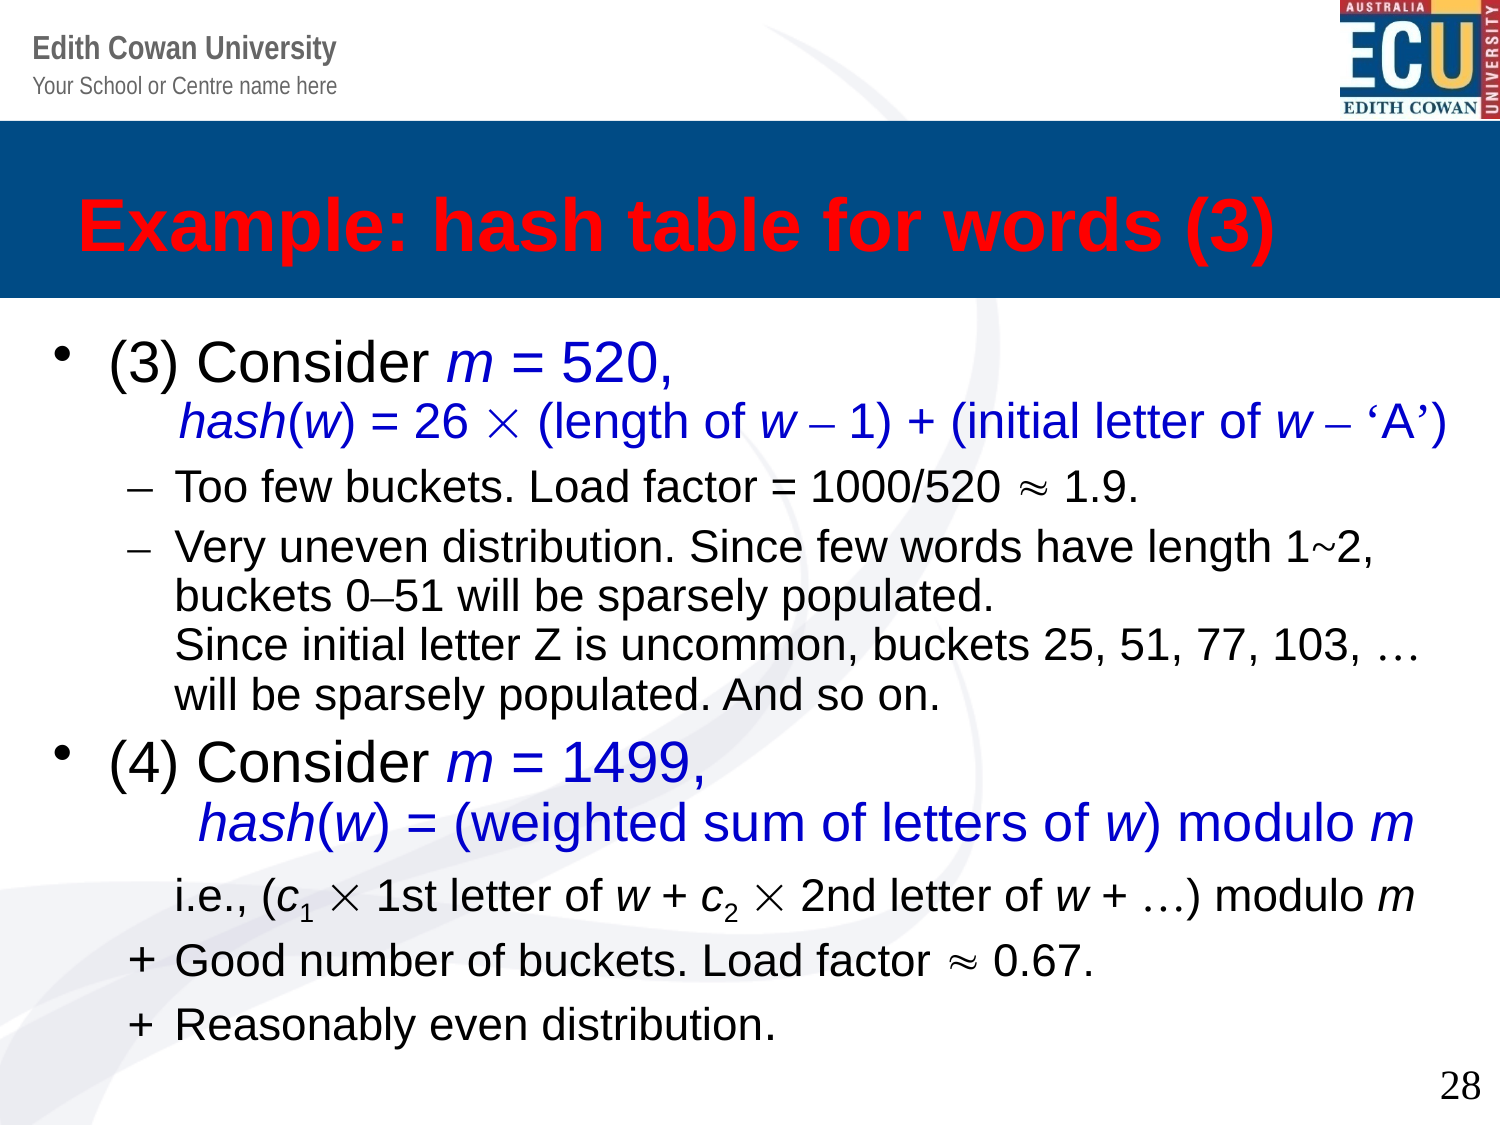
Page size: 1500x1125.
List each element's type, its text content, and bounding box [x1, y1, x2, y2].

picture [0, 298, 1043, 1125]
picture [1340, 0, 1500, 119]
slide_number 28 [1425, 1050, 1500, 1100]
title Example: hash table for words (3) [62, 168, 1338, 282]
picture [0, 0, 1043, 120]
list (3) Consider m = 520, hash(w) = 26  (length of w – 1) + (initial letter of w – ‘A’) – Too few buckets. Load factor = 1000/520  1.9. – Very uneven distribution. Since few words have length 1~2, buckets 0–51 will be sparsely populated. Since initial letter Z is uncommon, buckets 25, 51, 77, 103, … will be sparsely populated. And so on. (4) Consider m = 1499, hash(w) = (weighted sum of letters of w) modulo m i.e., (c1  1st letter of w + c2  2nd letter of w + …) modulo m + Good number of buckets. Load factor  0.67. + Reasonably even distribution. [37, 324, 1500, 1051]
